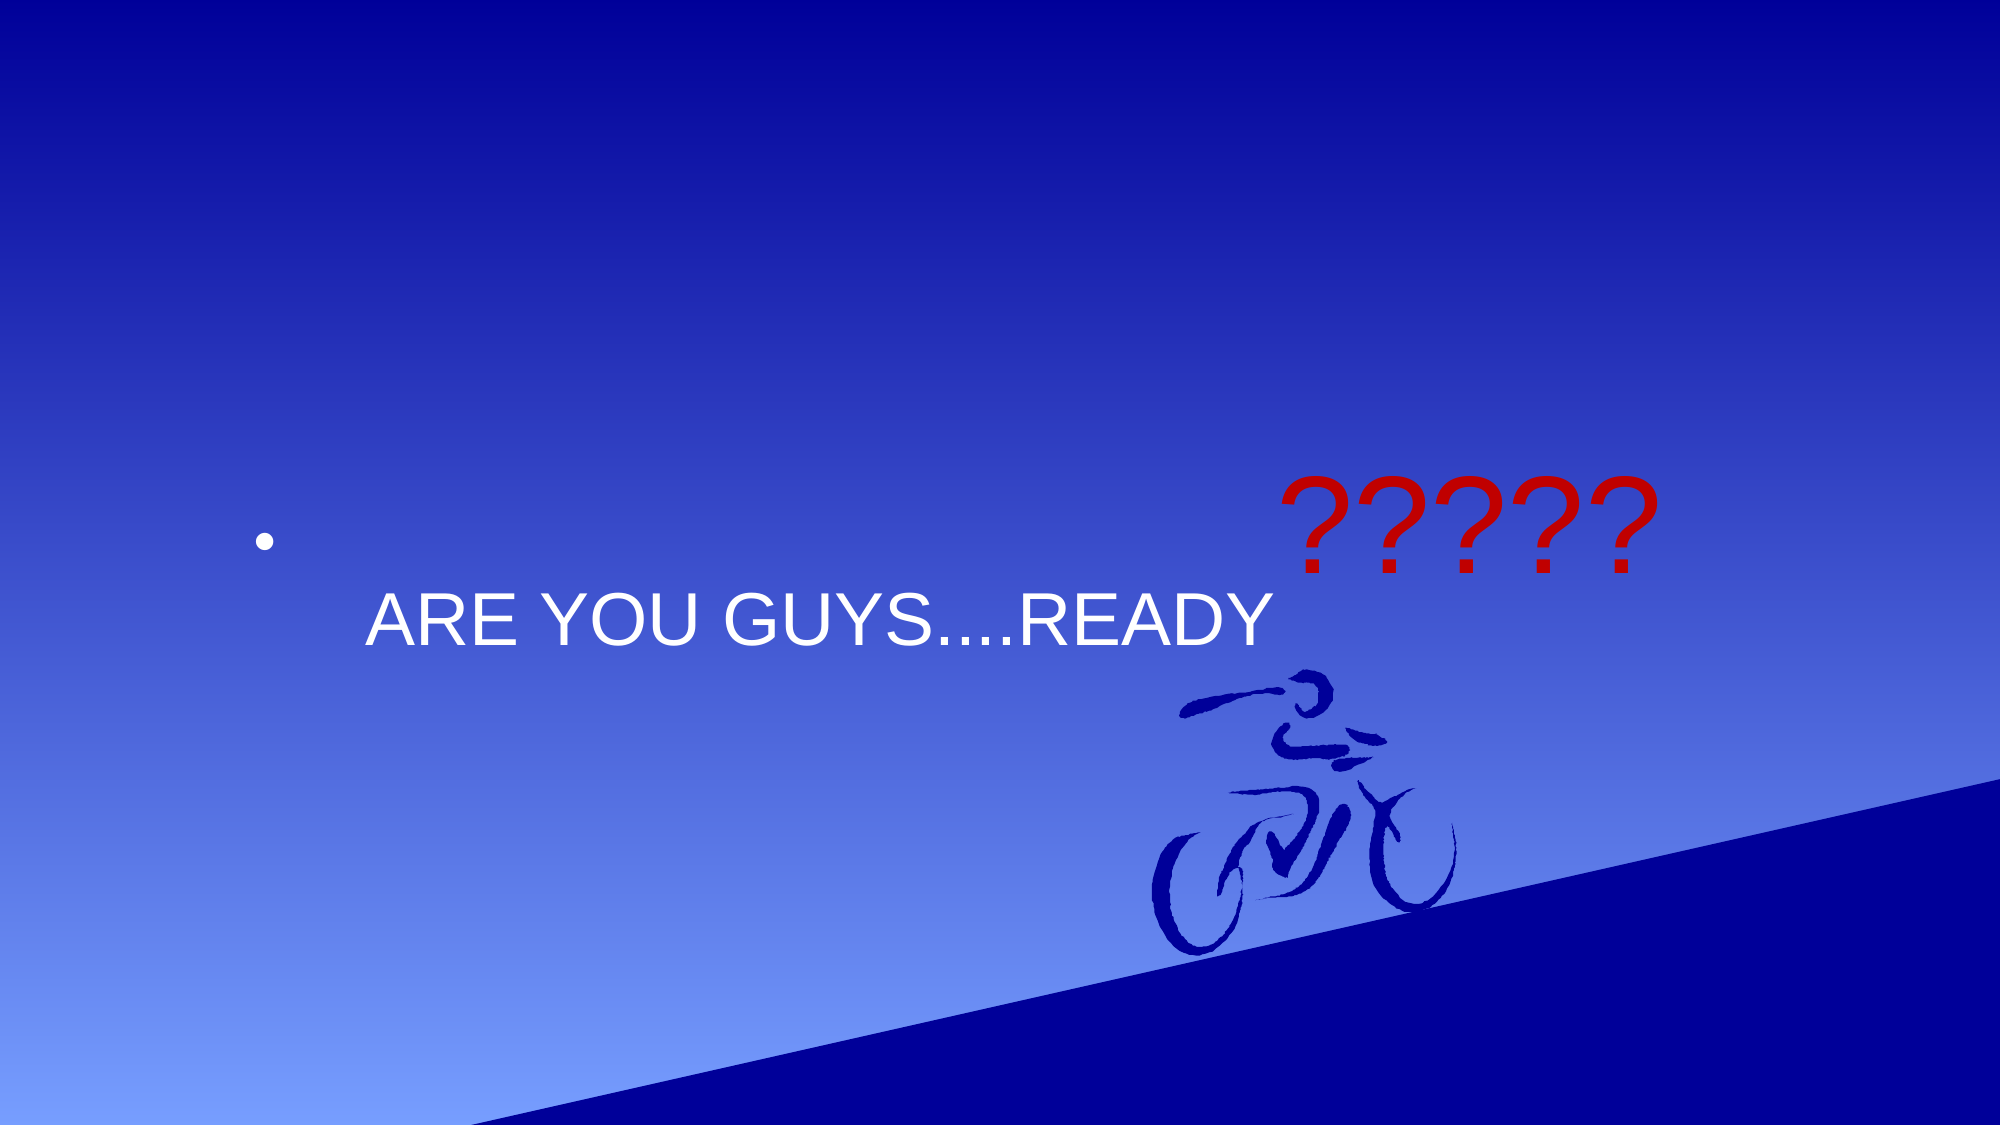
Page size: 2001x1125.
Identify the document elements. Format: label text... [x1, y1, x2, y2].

list ARE YOU GUYS....READY????? [238, 398, 2000, 1125]
